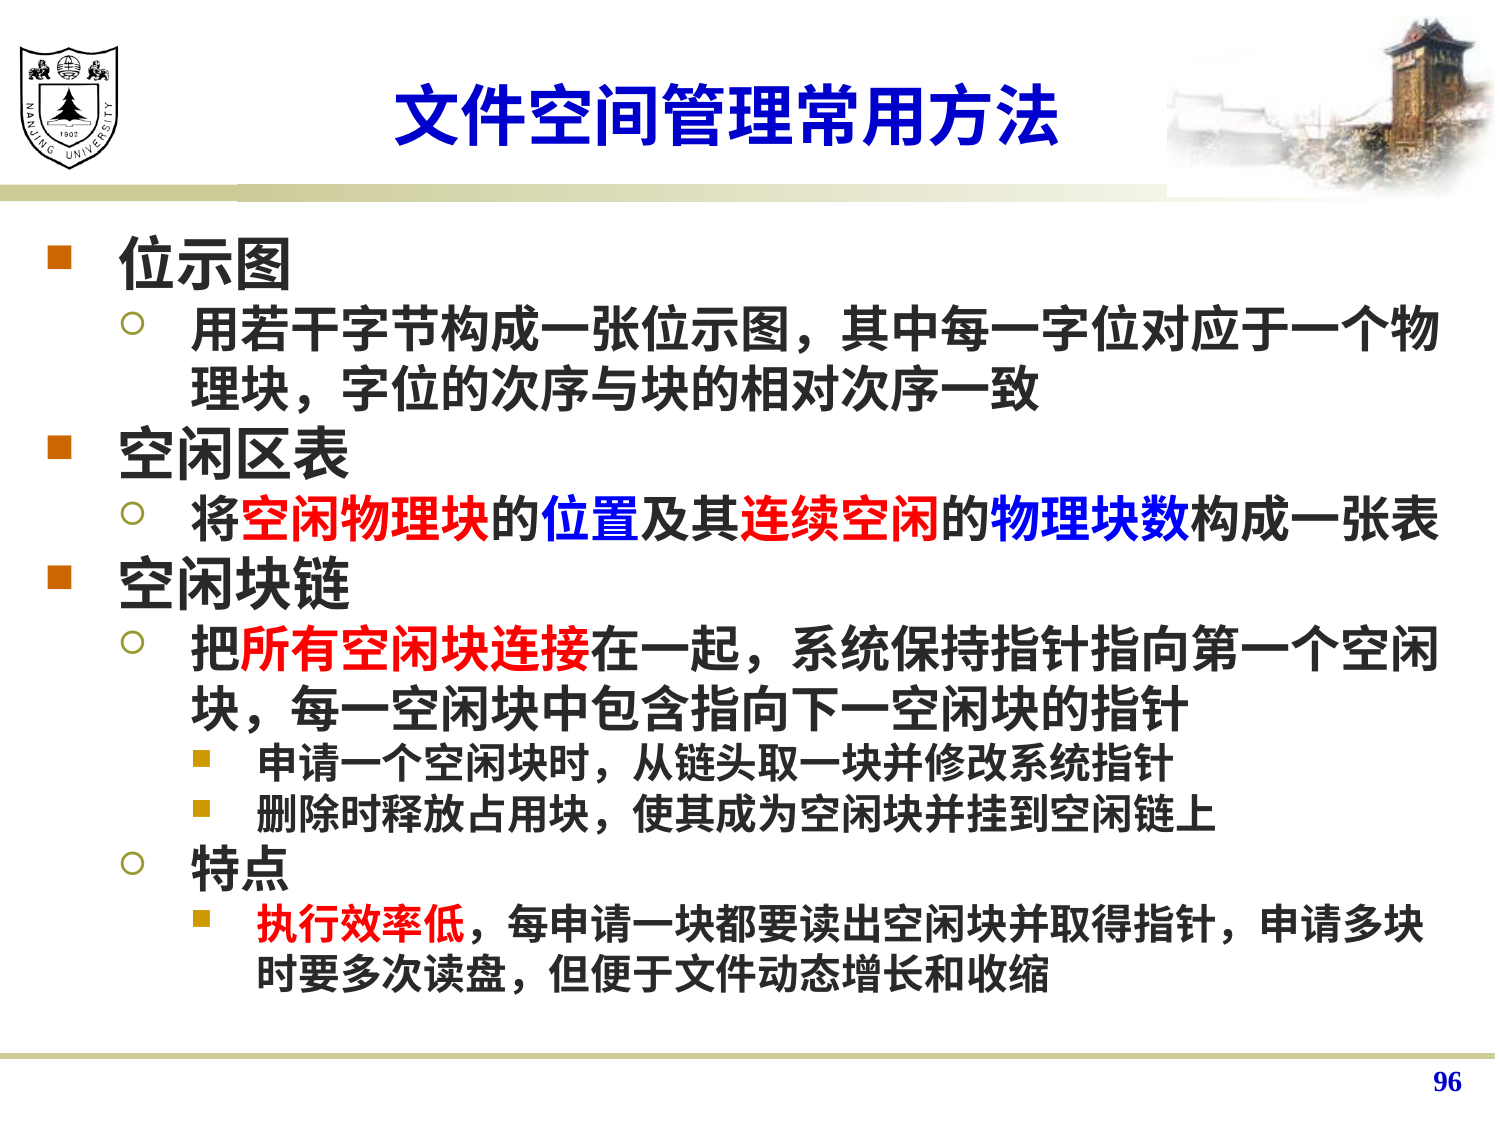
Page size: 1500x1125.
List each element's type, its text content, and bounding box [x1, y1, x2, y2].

picture [0, 1053, 1495, 1059]
picture [1167, 16, 1495, 197]
picture [14, 42, 124, 173]
title 文件空间管理常用方法 [123, 66, 1331, 161]
slide_number 96 [1399, 1054, 1496, 1125]
list 位示图 用若干字节构成一张位示图，其中每一字位对应于一个物理块，字位的次序与块的相对次序一致 空闲区表 将空闲物理块的位置及其连续空闲的物理块数构成一张表 空闲块链 把所有空闲块连接在一起，系统保持指针指向第一个空闲块，每一空闲块中包含指向下一空闲块的指针 申请一个空闲块时，从链头取一块并修改系统指针 删除时释放占用块，使其成为空闲块并挂到空闲链上 特点 执行效率低，每申请一块都要读出空闲块并取得指针，申请多块时要多次读盘，但便于文件动态增长和收缩 [29, 219, 1483, 1035]
